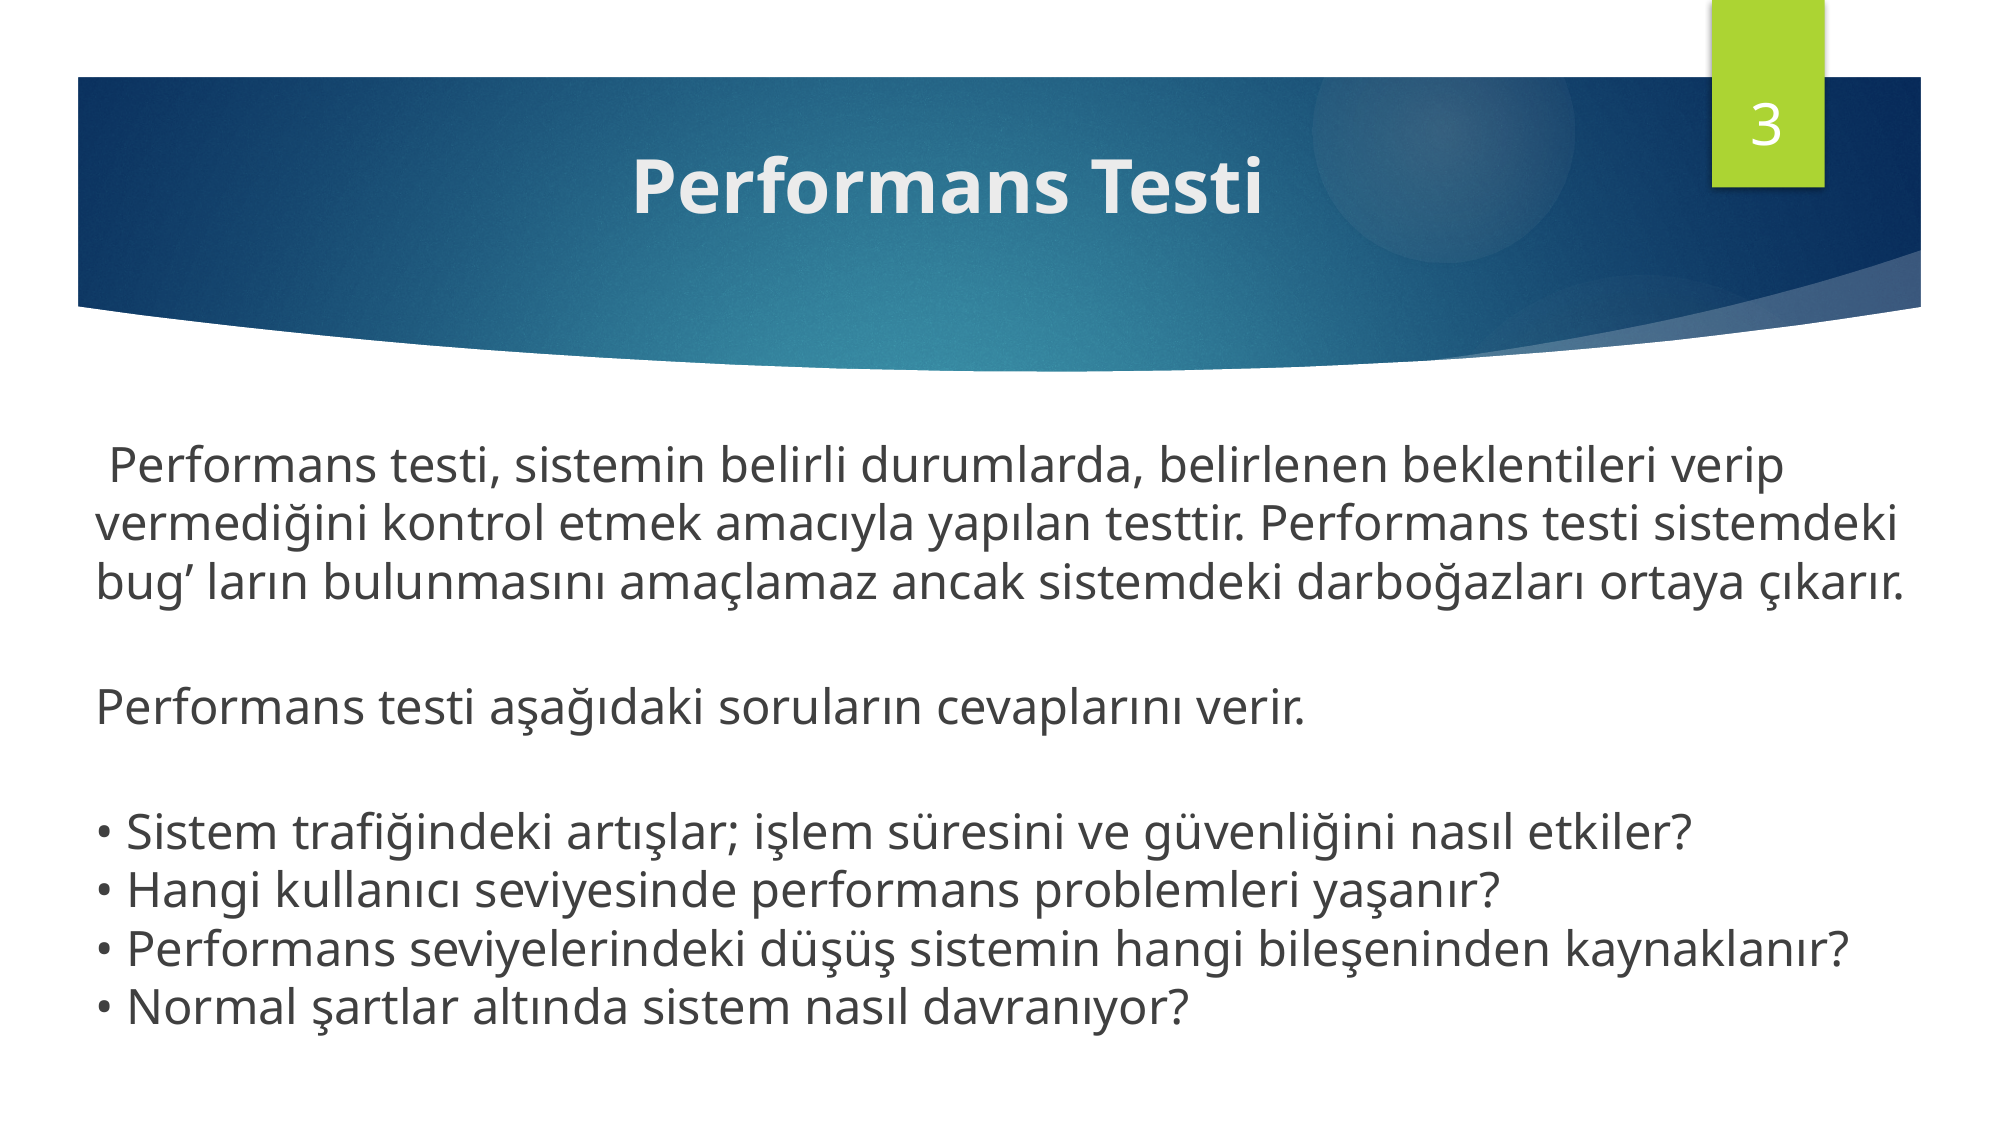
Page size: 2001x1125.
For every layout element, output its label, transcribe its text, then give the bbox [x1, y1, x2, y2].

list Performans testi, sistemin belirli durumlarda, belirlenen beklentileri verip vermediğini kontrol etmek amacıyla yapılan testtir. Performans testi sistemdeki bug’ ların bulunmasını amaçlamaz ancak sistemdeki darboğazları ortaya çıkarır. Performans testi aşağıdaki soruların cevaplarını verir. • Sistem trafiğindeki artışlar; işlem süresini ve güvenliğini nasıl etkiler? • Hangi kullanıcı seviyesinde performans problemleri yaşanır? • Performans seviyelerindeki düşüş sistemin hangi bileşeninden kaynaklanır? • Normal şartlar altında sistem nasıl davranıyor? [80, 398, 1966, 1070]
slide_number 3 [1698, 48, 1836, 175]
title Performans Testi [615, 170, 2000, 287]
